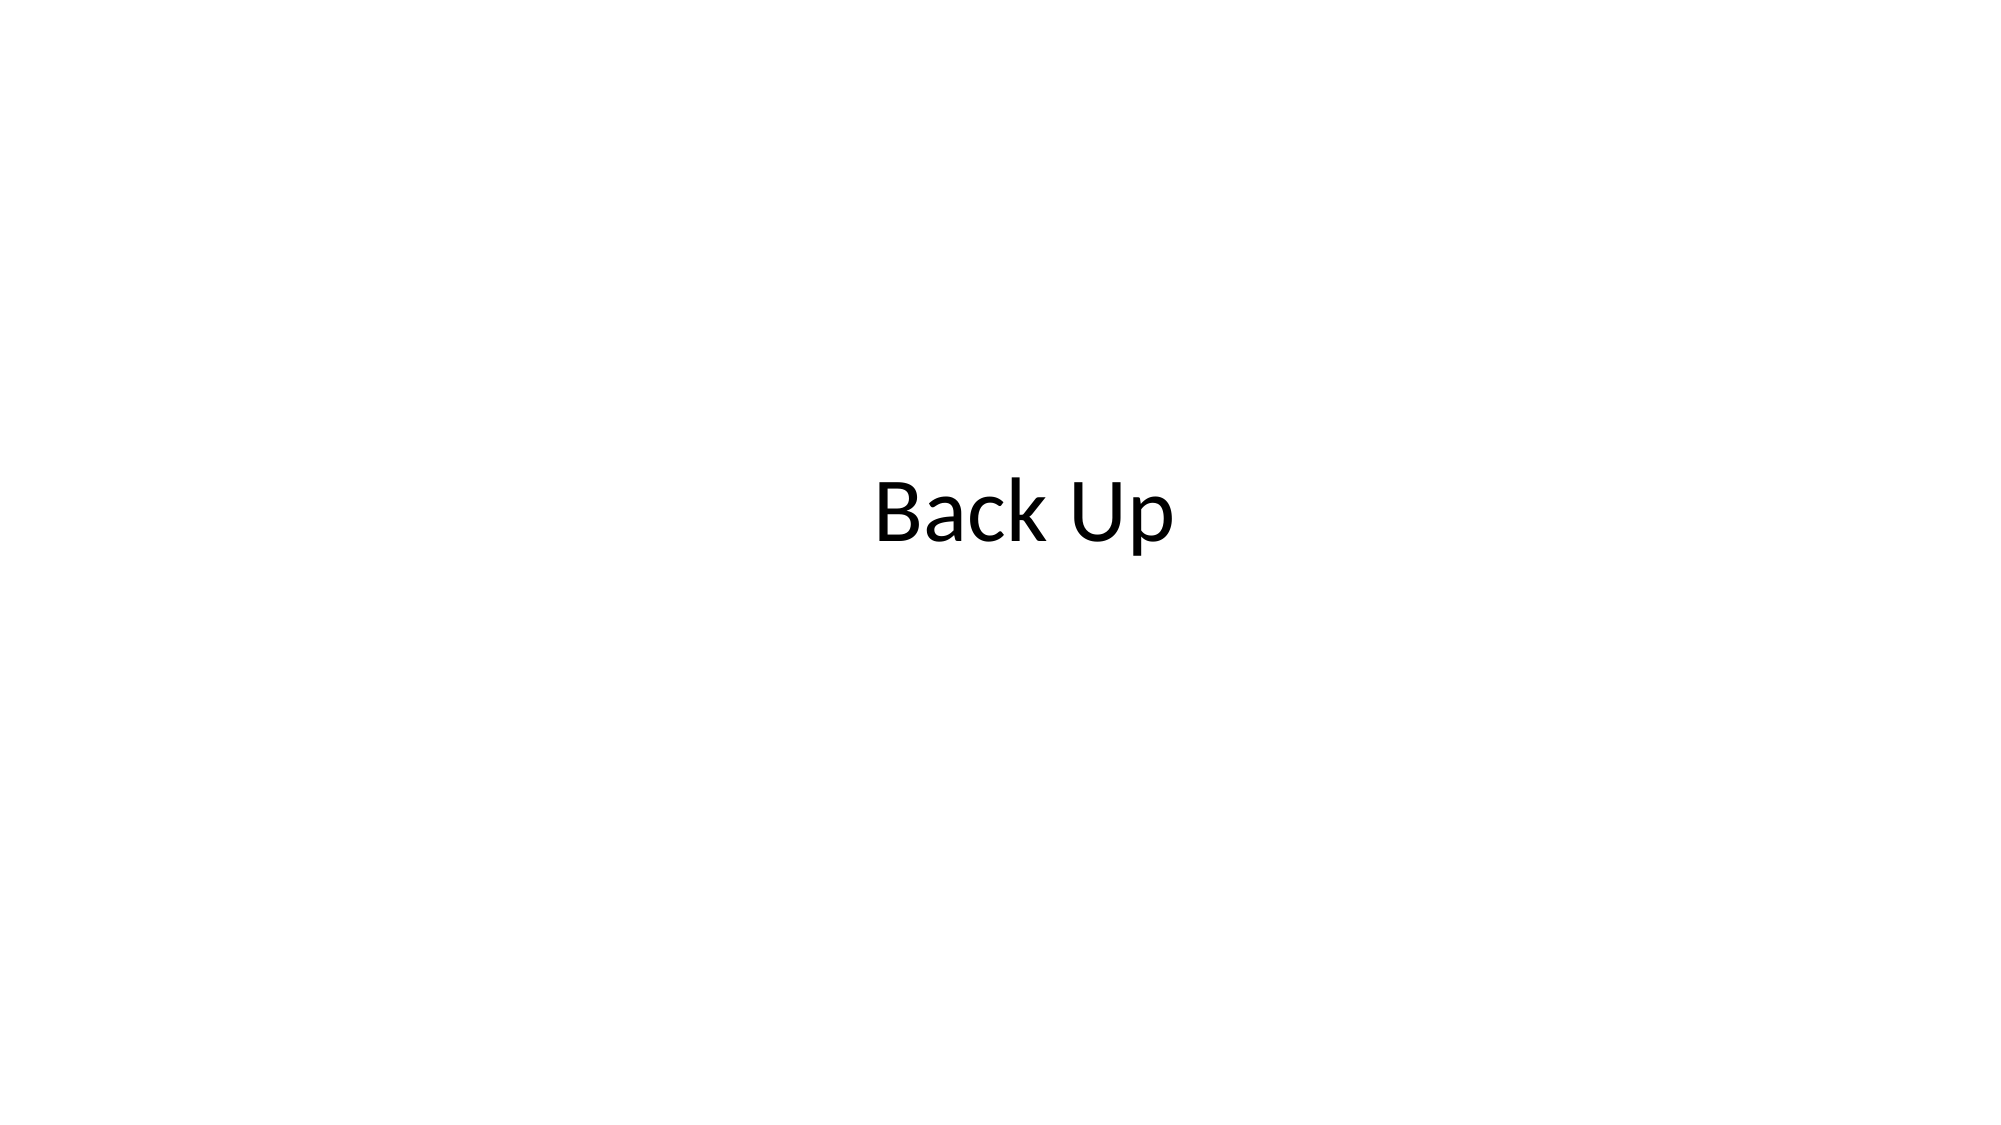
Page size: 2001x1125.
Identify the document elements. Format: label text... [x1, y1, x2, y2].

title Back Up [829, 395, 1242, 614]
